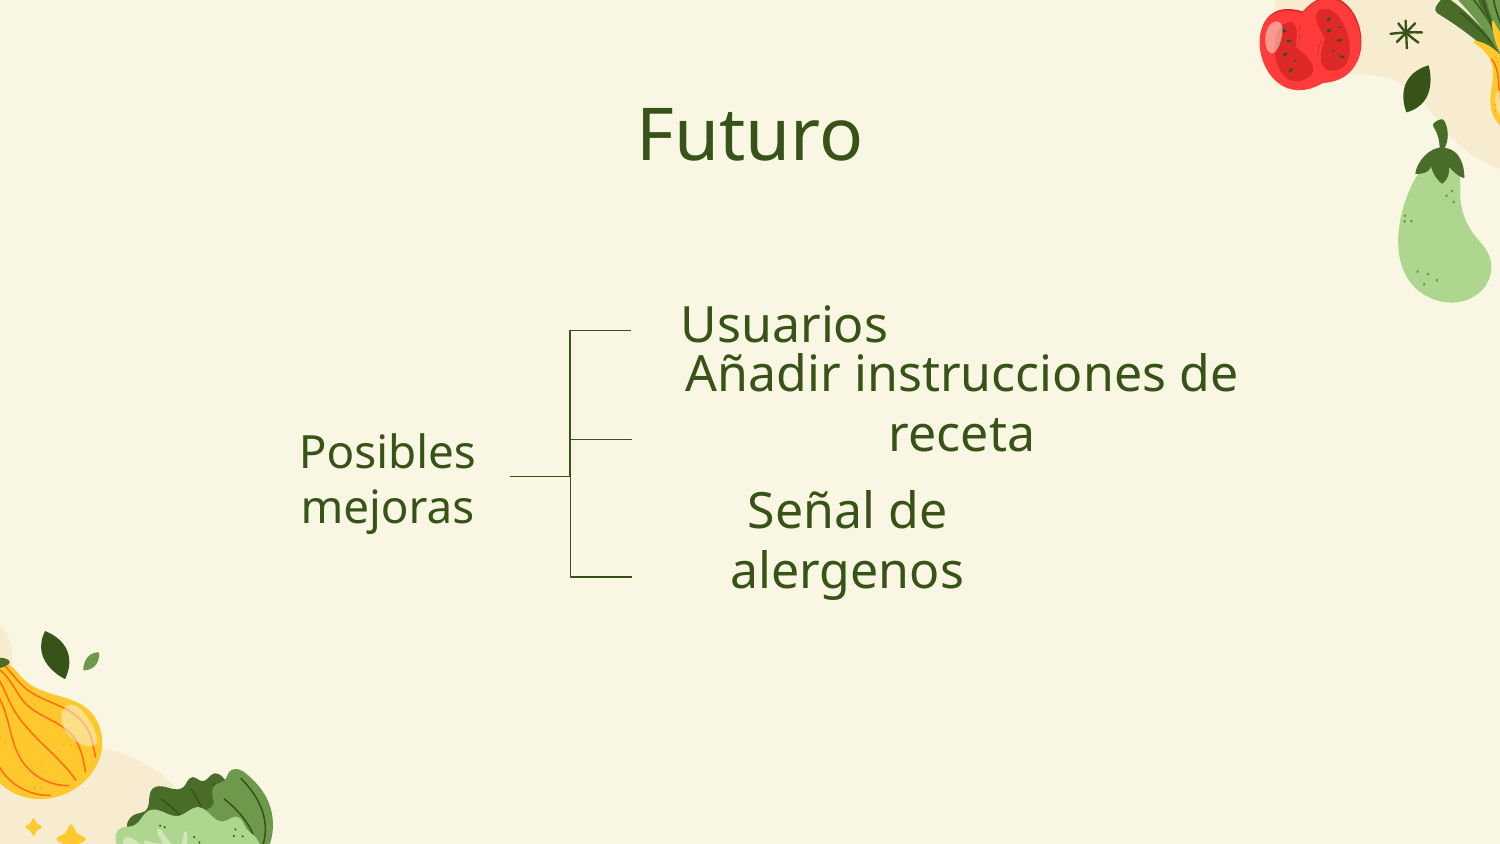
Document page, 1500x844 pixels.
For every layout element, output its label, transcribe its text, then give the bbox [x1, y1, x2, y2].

text_box Usuarios [630, 293, 939, 368]
title Futuro [118, 72, 1382, 167]
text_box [509, 439, 632, 475]
text_box Posibles mejoras [265, 405, 504, 548]
text_box Señal de alergenos [631, 540, 1064, 614]
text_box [509, 330, 631, 439]
text_box Añadir instrucciones de receta [636, 402, 1293, 477]
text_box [509, 476, 632, 578]
